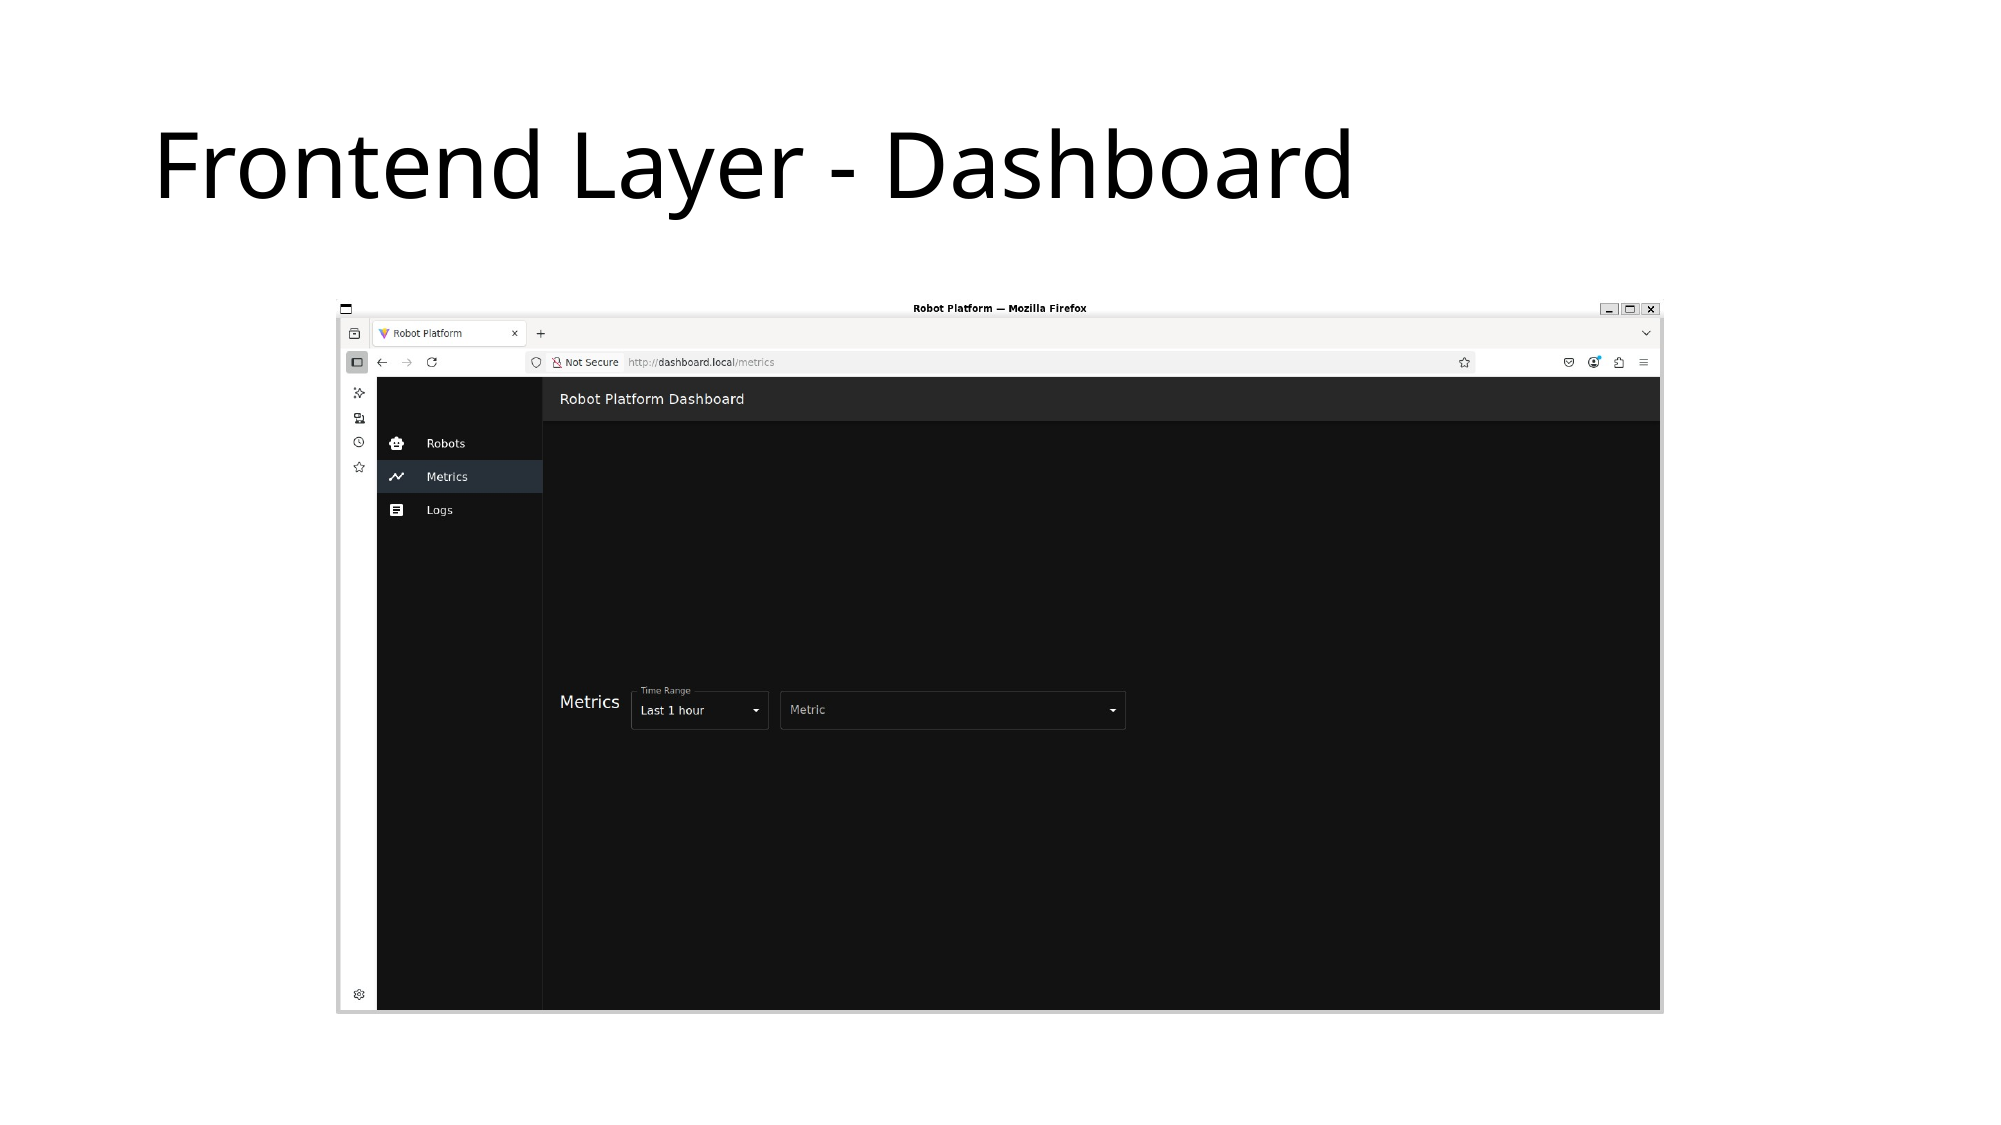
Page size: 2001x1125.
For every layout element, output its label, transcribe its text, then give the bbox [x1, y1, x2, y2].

title Frontend Layer - Dashboard [137, 59, 1863, 278]
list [335, 298, 1665, 1014]
